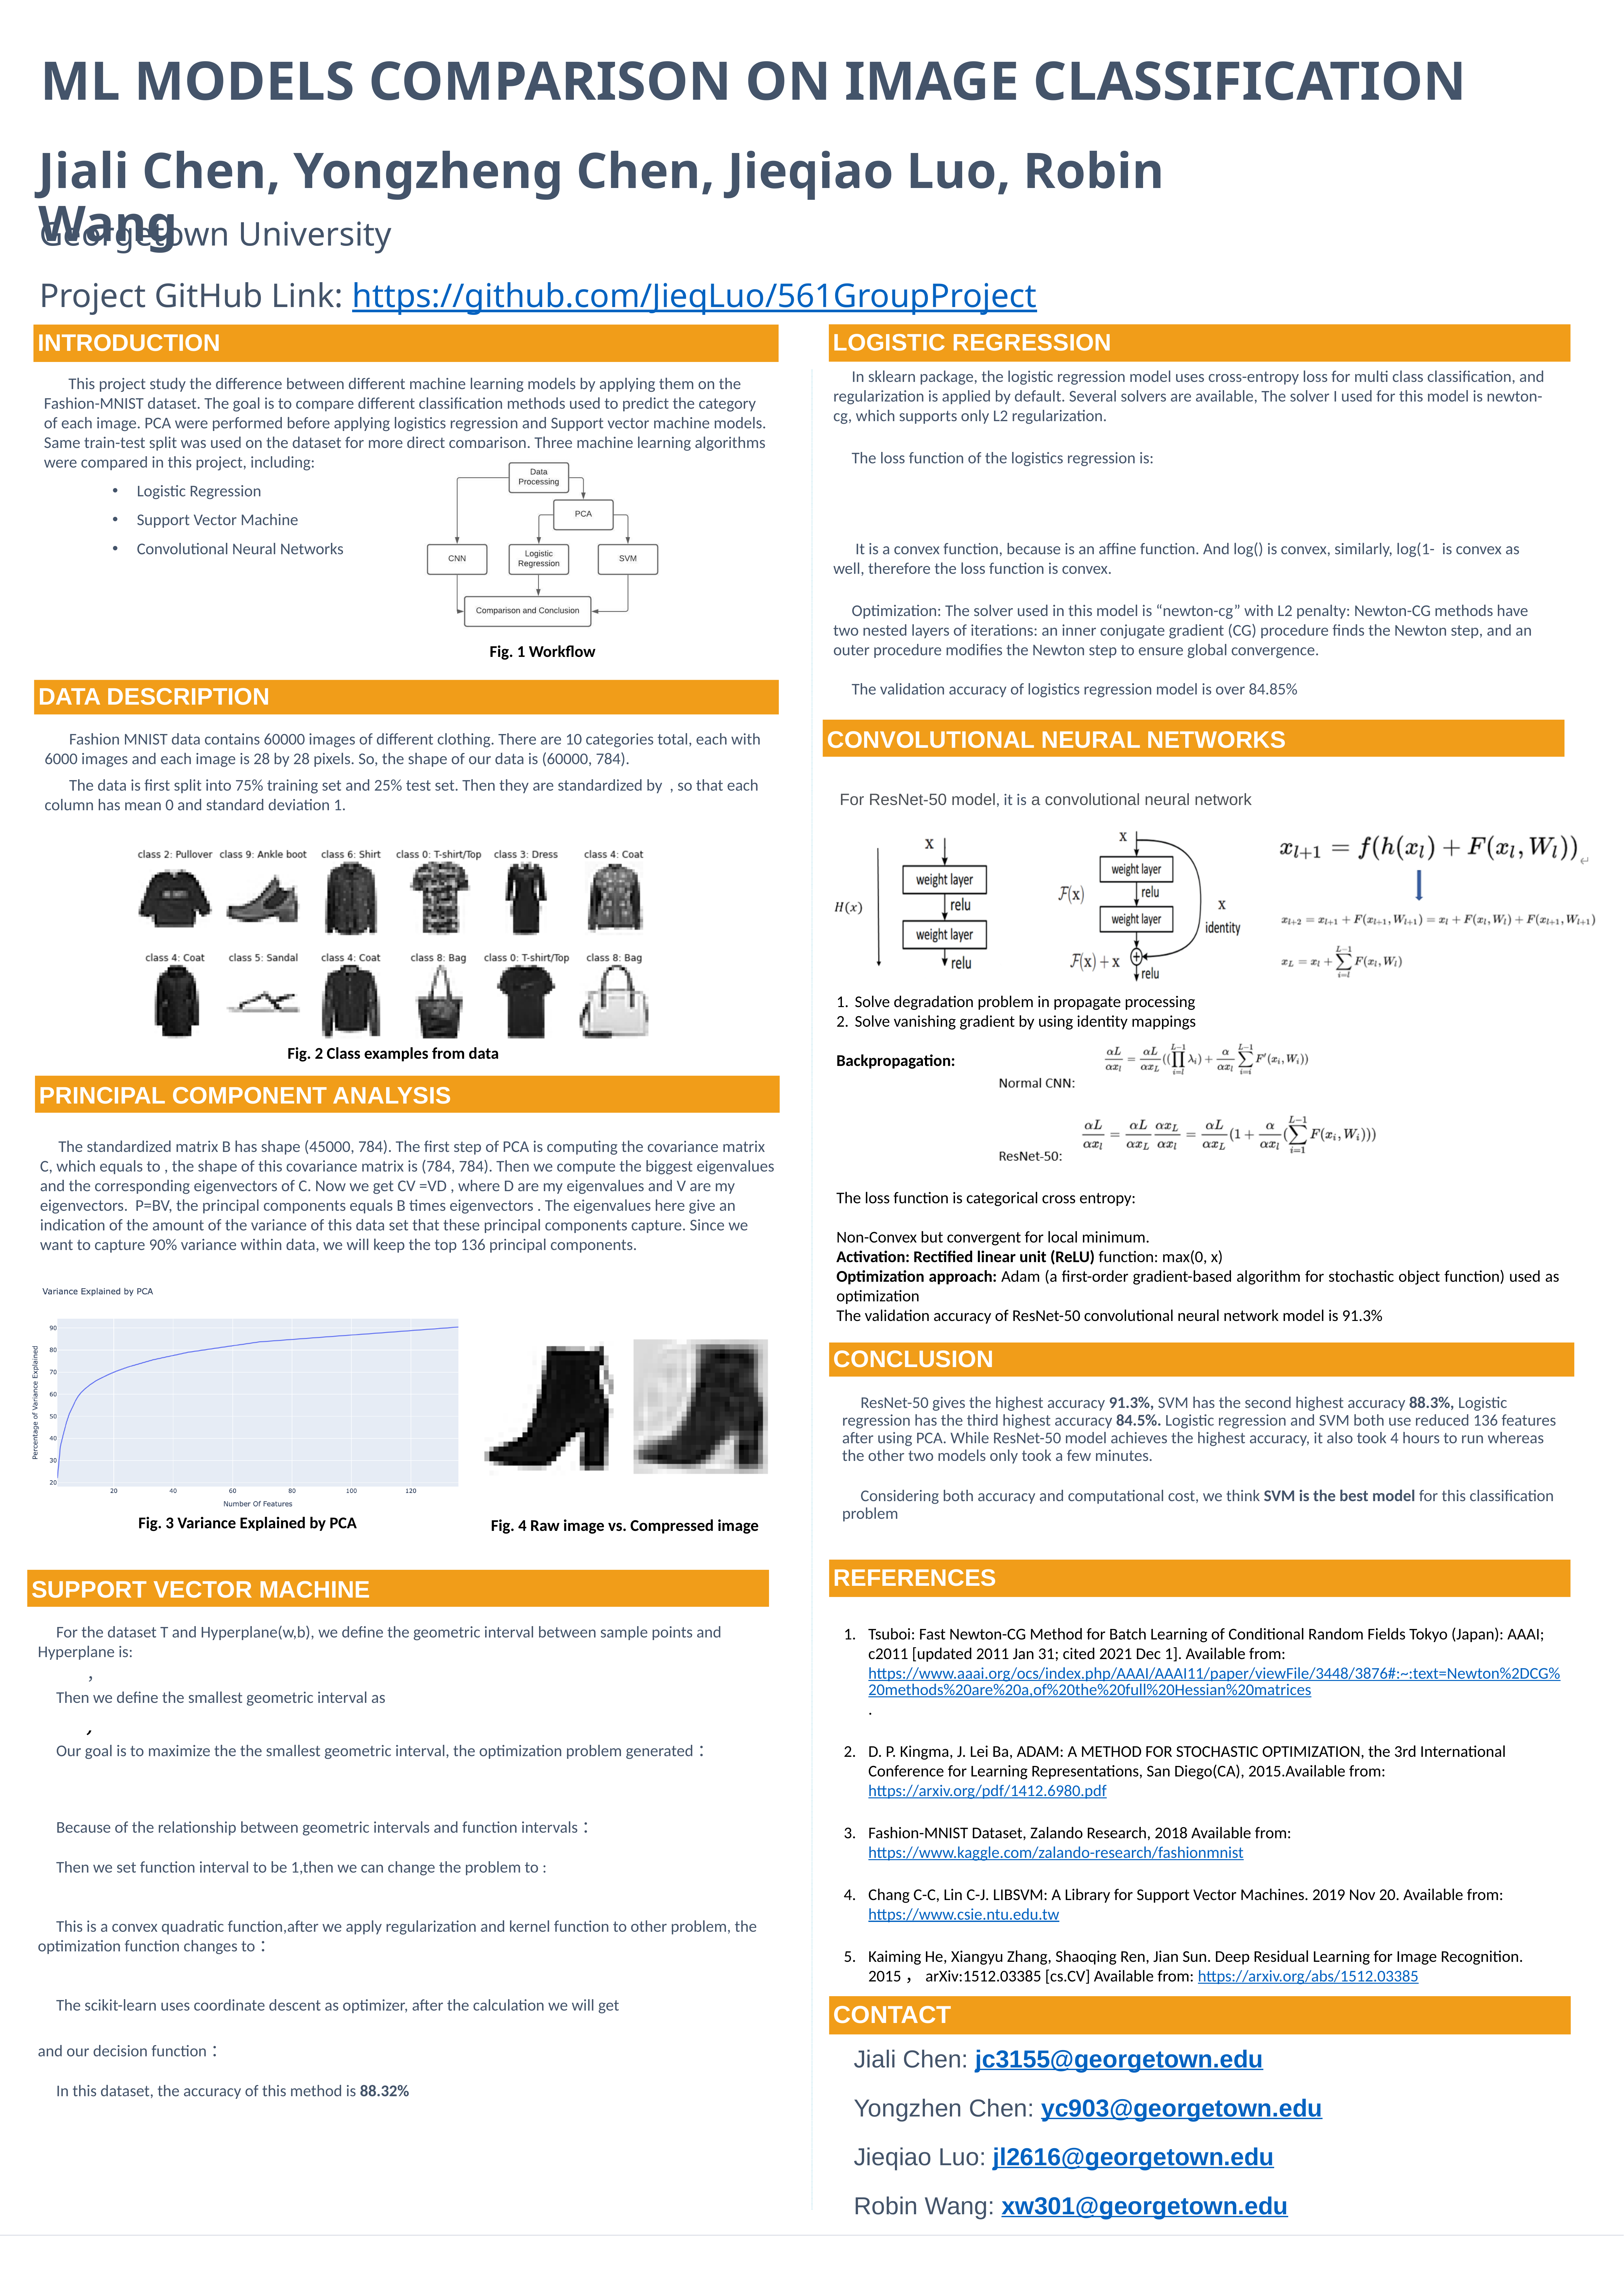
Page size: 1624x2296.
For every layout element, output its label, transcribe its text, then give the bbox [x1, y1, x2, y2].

picture [823, 810, 1255, 998]
list Georgetown University Project GitHub Link: https://github.com/JieqLuo/561GroupProject [34, 214, 1243, 319]
list INTRODUCTION [33, 324, 779, 362]
picture [472, 1338, 619, 1476]
text_box Fig. 3 Variance Explained by PCA [131, 1512, 364, 1534]
list ML MODELS COMPARISON ON IMAGE CLASSIFICATION [35, 51, 1547, 146]
list Jiali Chen, Yongzheng Chen, Jieqiao Luo, Robin Wang [33, 143, 1242, 212]
text_box Fig. 4 Raw image vs. Compressed image [481, 1512, 769, 1537]
text_box Fig. 2 Class examples from data [277, 1045, 510, 1065]
list CONTACT [829, 1996, 1571, 2034]
text_box Fig. 1 Workflow [426, 641, 659, 663]
picture [633, 1339, 769, 1475]
list REFERENCES [829, 1559, 1571, 1597]
picture [991, 1037, 1386, 1168]
list DATA DESCRIPTION [34, 680, 779, 714]
text_box CONVOLUTIONAL NEURAL NETWORKS [823, 720, 1564, 757]
list Jiali Chen: jc3155@georgetown.edu Yongzhen Chen: yc903@georgetown.edu Jieqiao Luo: jl2616@georgetown.edu Robin Wang: xw301@georgetown.edu [843, 2036, 1585, 2296]
list LOGISTIC REGRESSION [829, 324, 1571, 362]
text_box For ResNet-50 model, it is a convolutional neural network [829, 778, 1571, 842]
picture [129, 846, 657, 1045]
text_box ResNet-50 gives the highest accuracy 91.3%, SVM has the second highest accuracy 88.3%, Logistic regression has the third highest accuracy 84.5%. Logistic regression and SVM both use reduced 136 features after using PCA. While ResNet-50 model achieves the highest accuracy, it also took 4 hours to run whereas the other two models only took a few minutes. Considering both accuracy and computational cost, we think SVM is the best model for this classification problem [831, 1383, 1577, 1533]
picture [413, 448, 673, 641]
list Tsuboi: Fast Newton-CG Method for Batch Learning of Conditional Random Fields Tokyo (Japan): AAAI; c2011 [updated 2011 Jan 31; cited 2021 Dec 1]. Available from: https://www.aaai.org/ocs/index.php/AAAI/AAAI11/paper/viewFile/3448/3876#:~:text=Newton%2DCG%20methods%20are%20a,of%20the%20full%20Hessian%20matrices. D. P. Kingma, J. Lei Ba, ADAM: A METHOD FOR STOCHASTIC OPTIMIZATION, the 3rd International Conference for Learning Representations, San Diego(CA), 2015.Available from: https://arxiv.org/pdf/1412.6980.pdf Fashion-MNIST Dataset, Zalando Research, 2018 Available from: https://www.kaggle.com/zalando-research/fashionmnist Chang C-C, Lin C-J. LIBSVM: A Library for Support Vector Machines. 2019 Nov 20. Available from: https://www.csie.ntu.edu.tw Kaiming He, Xiangyu Zhang, Shaoqing Ren, Jian Sun. Deep Residual Learning for Image Recognition. 2015，arXiv:1512.03385 [cs.CV] Available from: https://arxiv.org/abs/1512.03385 [833, 1612, 1575, 1982]
text_box CONCLUSION [829, 1342, 1574, 1377]
list This project study the difference between different machine learning models by applying them on the Fashion-MNIST dataset. The goal is to compare different classification methods used to predict the category of each image. PCA were performed before applying logistics regression and Support vector machine models. Same train-test split was used on the dataset for more direct comparison. Three machine learning algorithms were compared in this project, including: Logistic Regression Support Vector Machine Convolutional Neural Networks [33, 362, 779, 572]
picture [1273, 829, 1602, 980]
text_box PRINCIPAL COMPONENT ANALYSIS [35, 1075, 780, 1113]
text_box SUPPORT VECTOR MACHINE [27, 1570, 769, 1607]
picture [27, 1283, 468, 1512]
